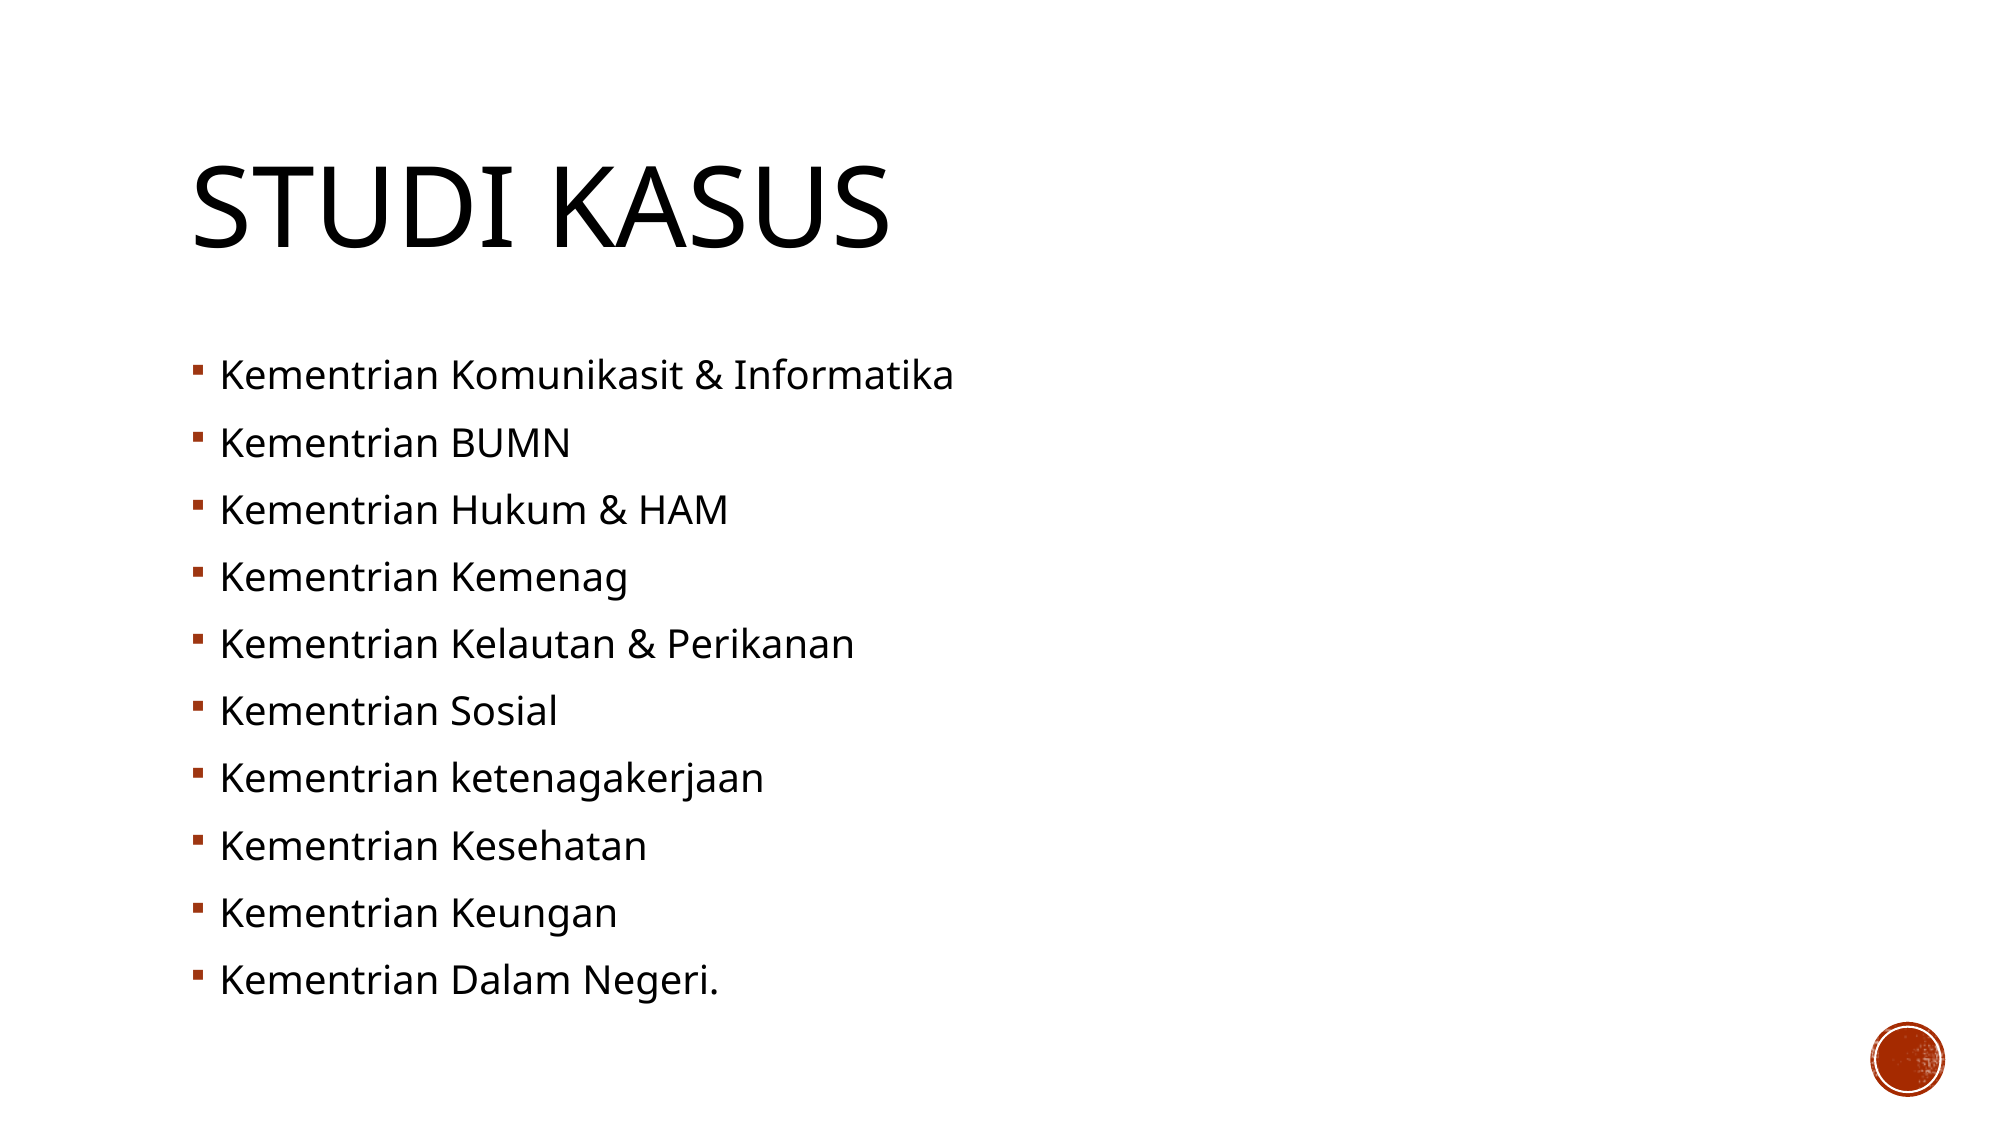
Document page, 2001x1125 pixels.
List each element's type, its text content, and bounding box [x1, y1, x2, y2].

title Studi kasus [175, 79, 1826, 344]
list Kementrian Komunikasit & Informatika Kementrian BUMN Kementrian Hukum & HAM Kementrian Kemenag Kementrian Kelautan & Perikanan Kementrian Sosial Kementrian ketenagakerjaan Kementrian Kesehatan Kementrian Keungan Kementrian Dalam Negeri. [175, 348, 1826, 1013]
